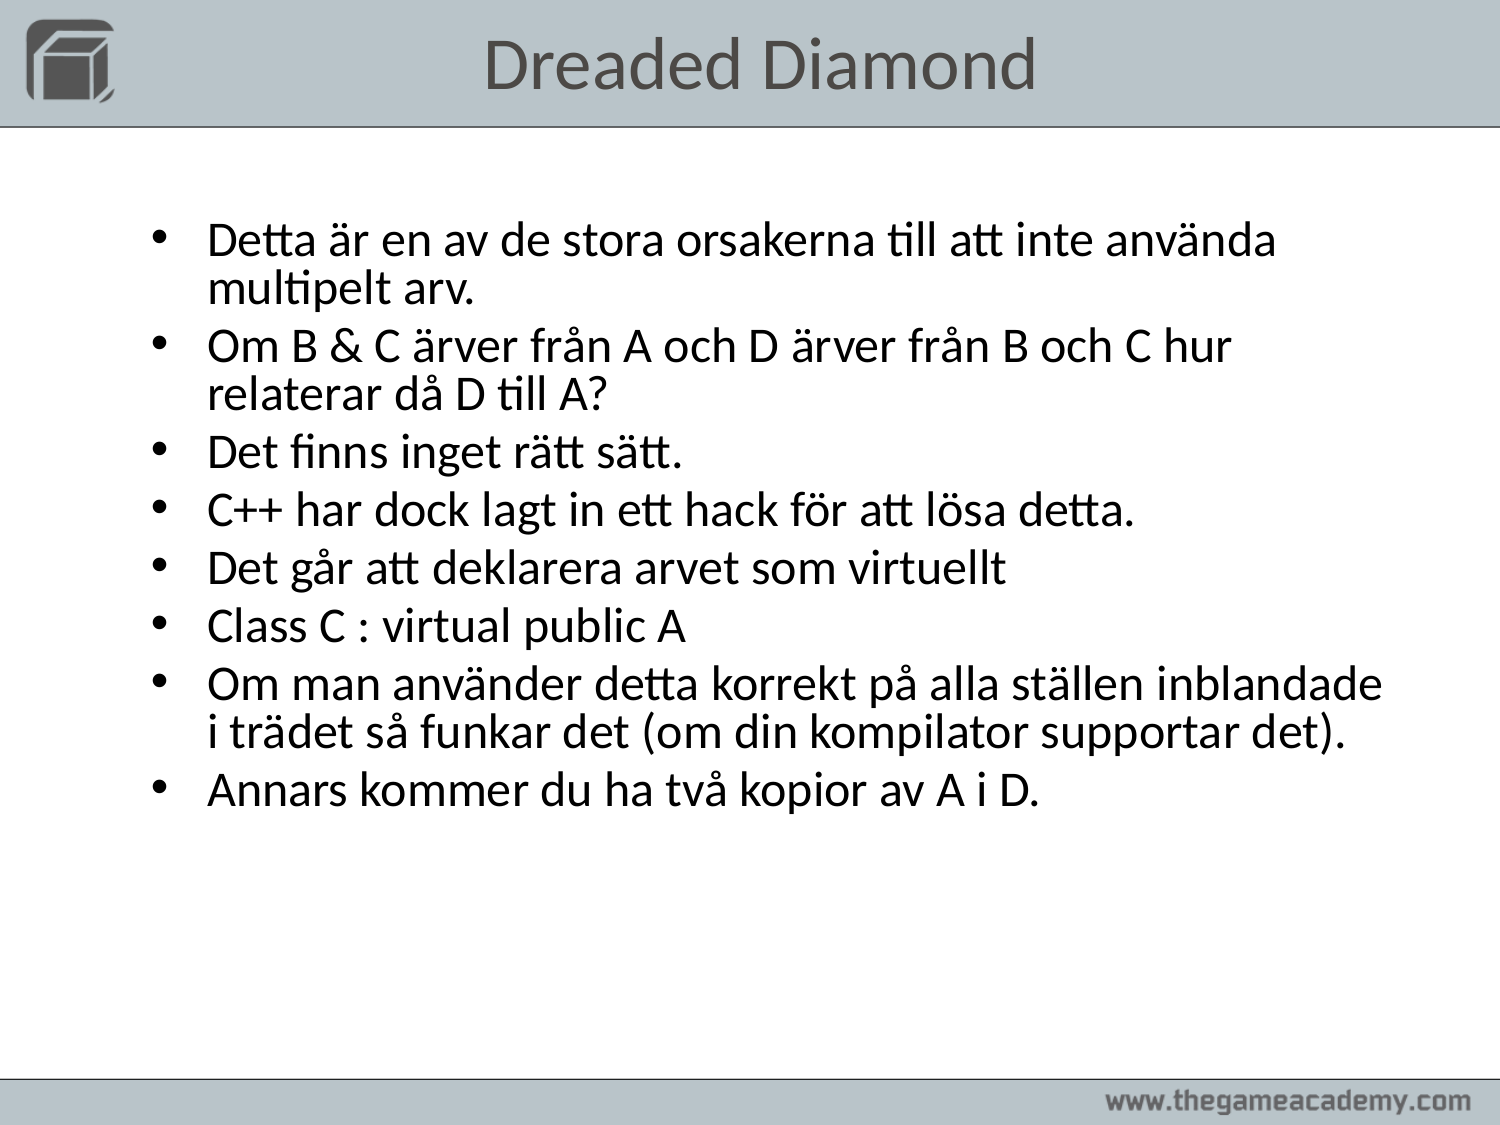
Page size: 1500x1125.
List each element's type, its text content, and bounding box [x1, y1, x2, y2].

list Detta är en av de stora orsakerna till att inte använda multipelt arv. Om B & C ärver från A och D ärver från B och C hur relaterar då D till A? Det finns inget rätt sätt. C++ har dock lagt in ett hack för att lösa detta. Det går att deklarera arvet som virtuellt Class C : virtual public A Om man använder detta korrekt på alla ställen inblandade i trädet så funkar det (om din kompilator supportar det). Annars kommer du ha två kopior av A i D. [135, 210, 1414, 1008]
picture [0, 0, 1500, 1125]
text_box Dreaded Diamond [194, 7, 1329, 112]
